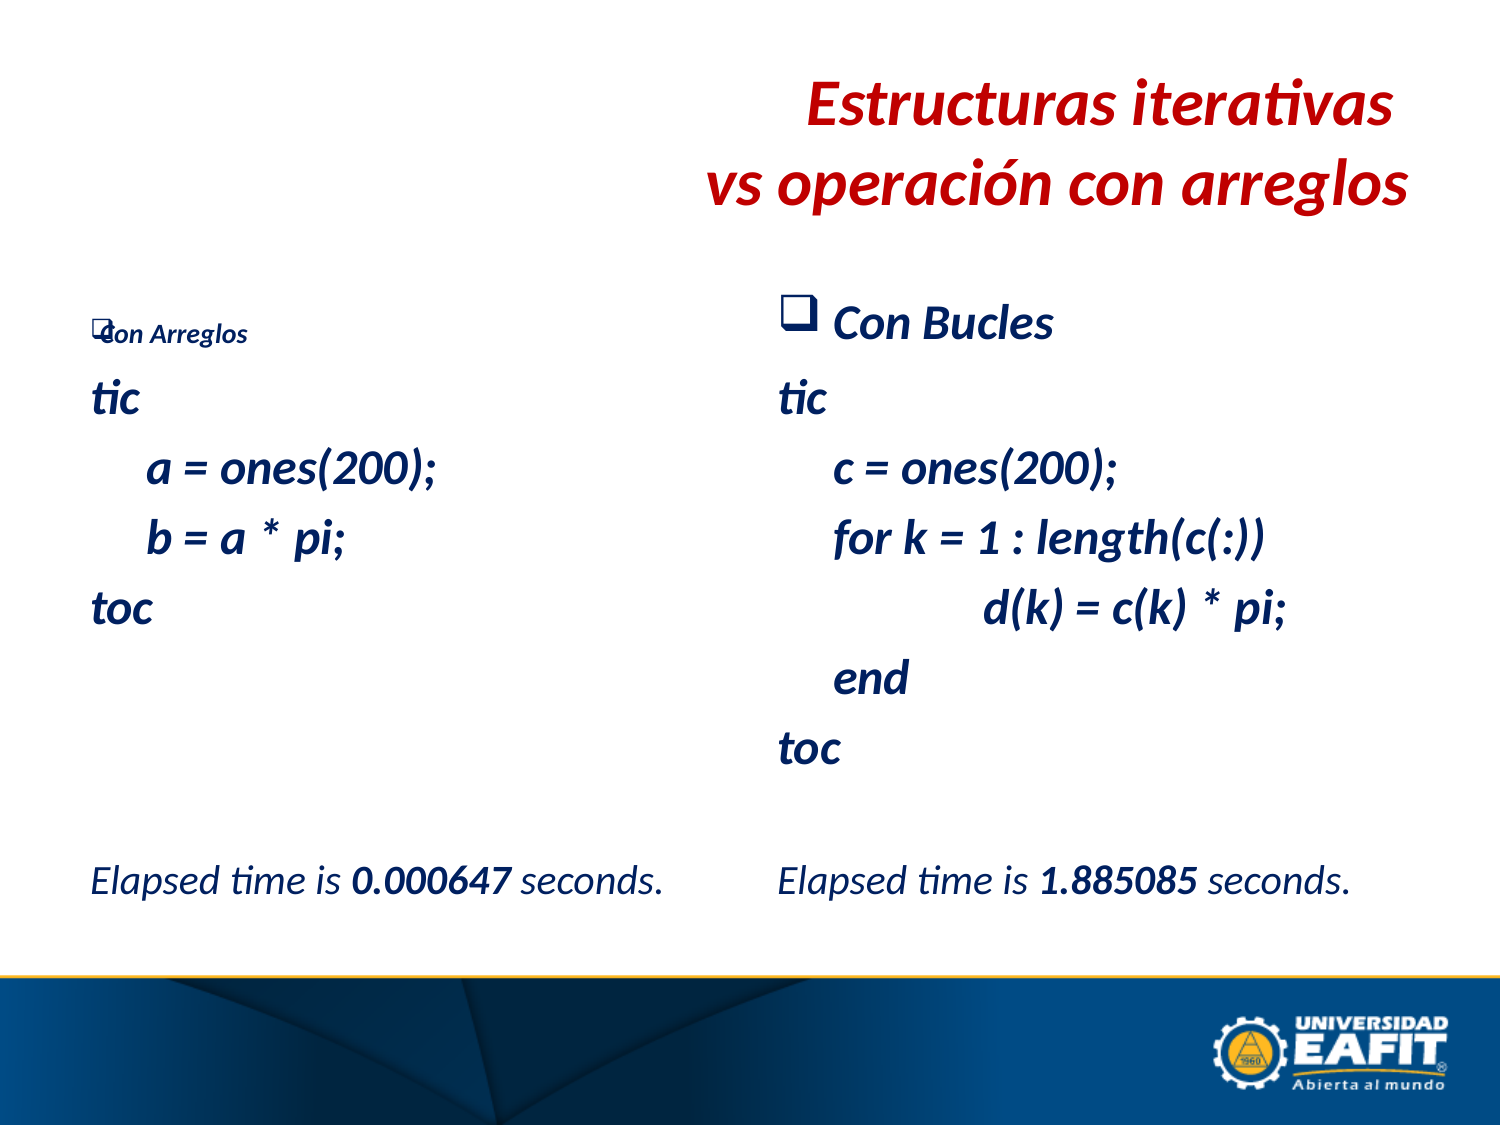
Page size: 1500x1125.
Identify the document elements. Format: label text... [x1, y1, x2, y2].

list Con Bucles [761, 251, 1425, 356]
picture [0, 0, 1500, 1125]
list Con Arreglos [75, 251, 738, 356]
list tic a = ones(200); b = a * pi; toc Elapsed time is 0.000647 seconds. [75, 356, 738, 1005]
title Estructuras iterativas vs operación con arreglos [75, 45, 1425, 233]
list tic c = ones(200); for k = 1 : length(c(:)) d(k) = c(k) * pi; end toc Elapsed time is 1.885085 seconds. [761, 356, 1425, 1005]
